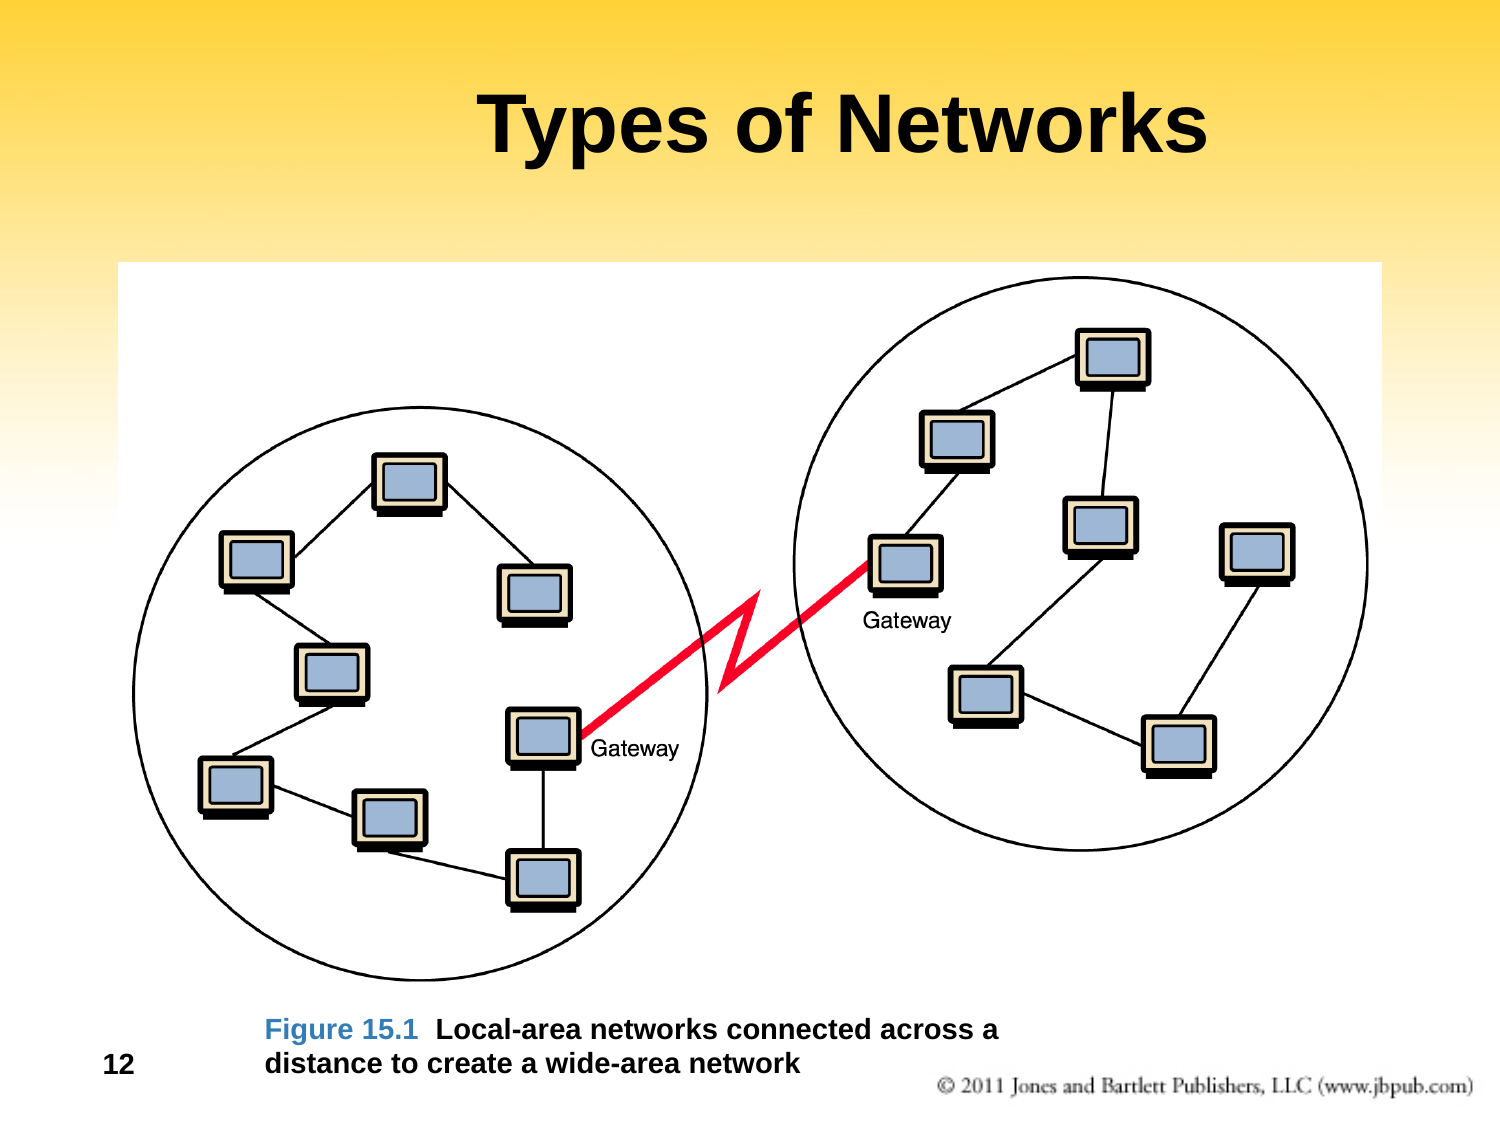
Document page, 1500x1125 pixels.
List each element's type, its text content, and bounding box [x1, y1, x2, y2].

title Types of Networks [225, 24, 1463, 213]
text_box Figure 15.1 Local-area networks connected across a distance to create a wide-area network [249, 1004, 1063, 1088]
slide_number 12 [87, 1037, 438, 1091]
picture [0, 0, 1500, 1125]
